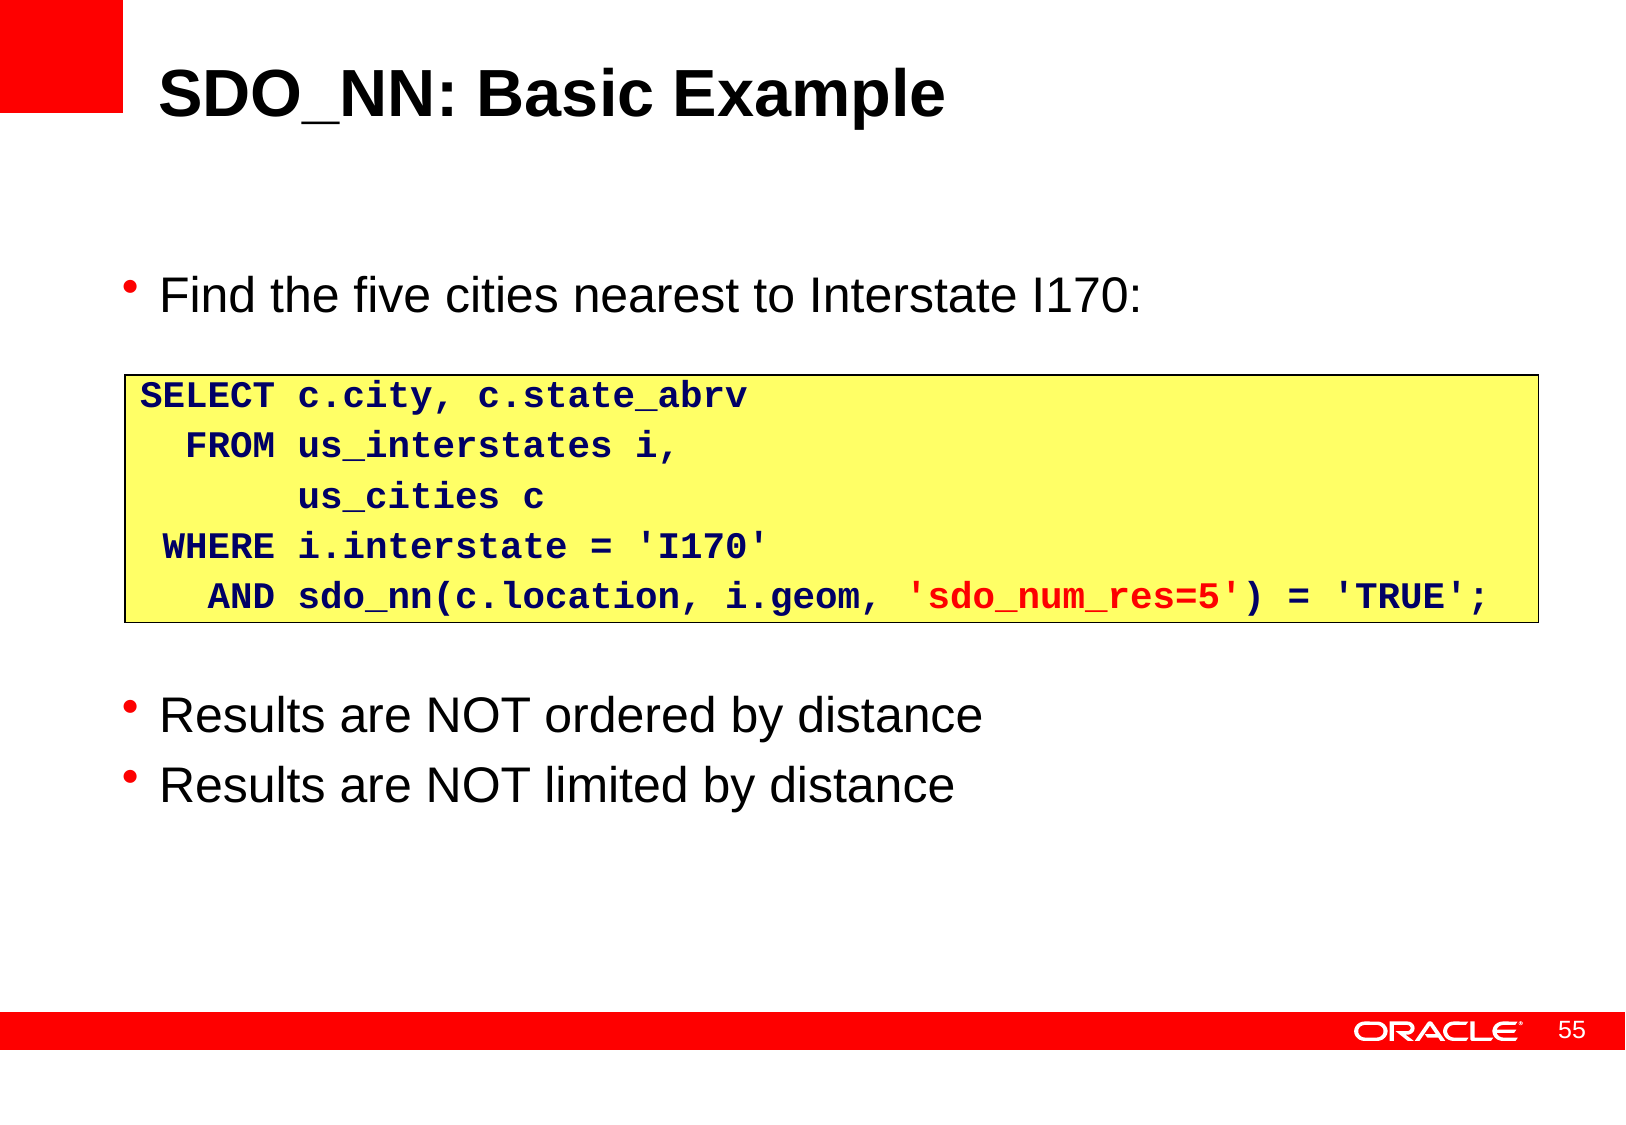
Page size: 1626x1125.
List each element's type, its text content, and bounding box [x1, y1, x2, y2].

picture [0, 0, 123, 113]
text_box SELECT c.city, c.state_abrv FROM us_interstates i, us_cities c WHERE i.interstate = 'I170' AND sdo_nn(c.location, i.geom, 'sdo_num_res=5') = 'TRUE'; [124, 375, 1539, 623]
picture [0, 1012, 1625, 1050]
title SDO_NN: Basic Example [157, 49, 1506, 205]
list Find the five cities nearest to Interstate I170: Results are NOT ordered by distance Results are NOT limited by distance [121, 262, 1462, 976]
